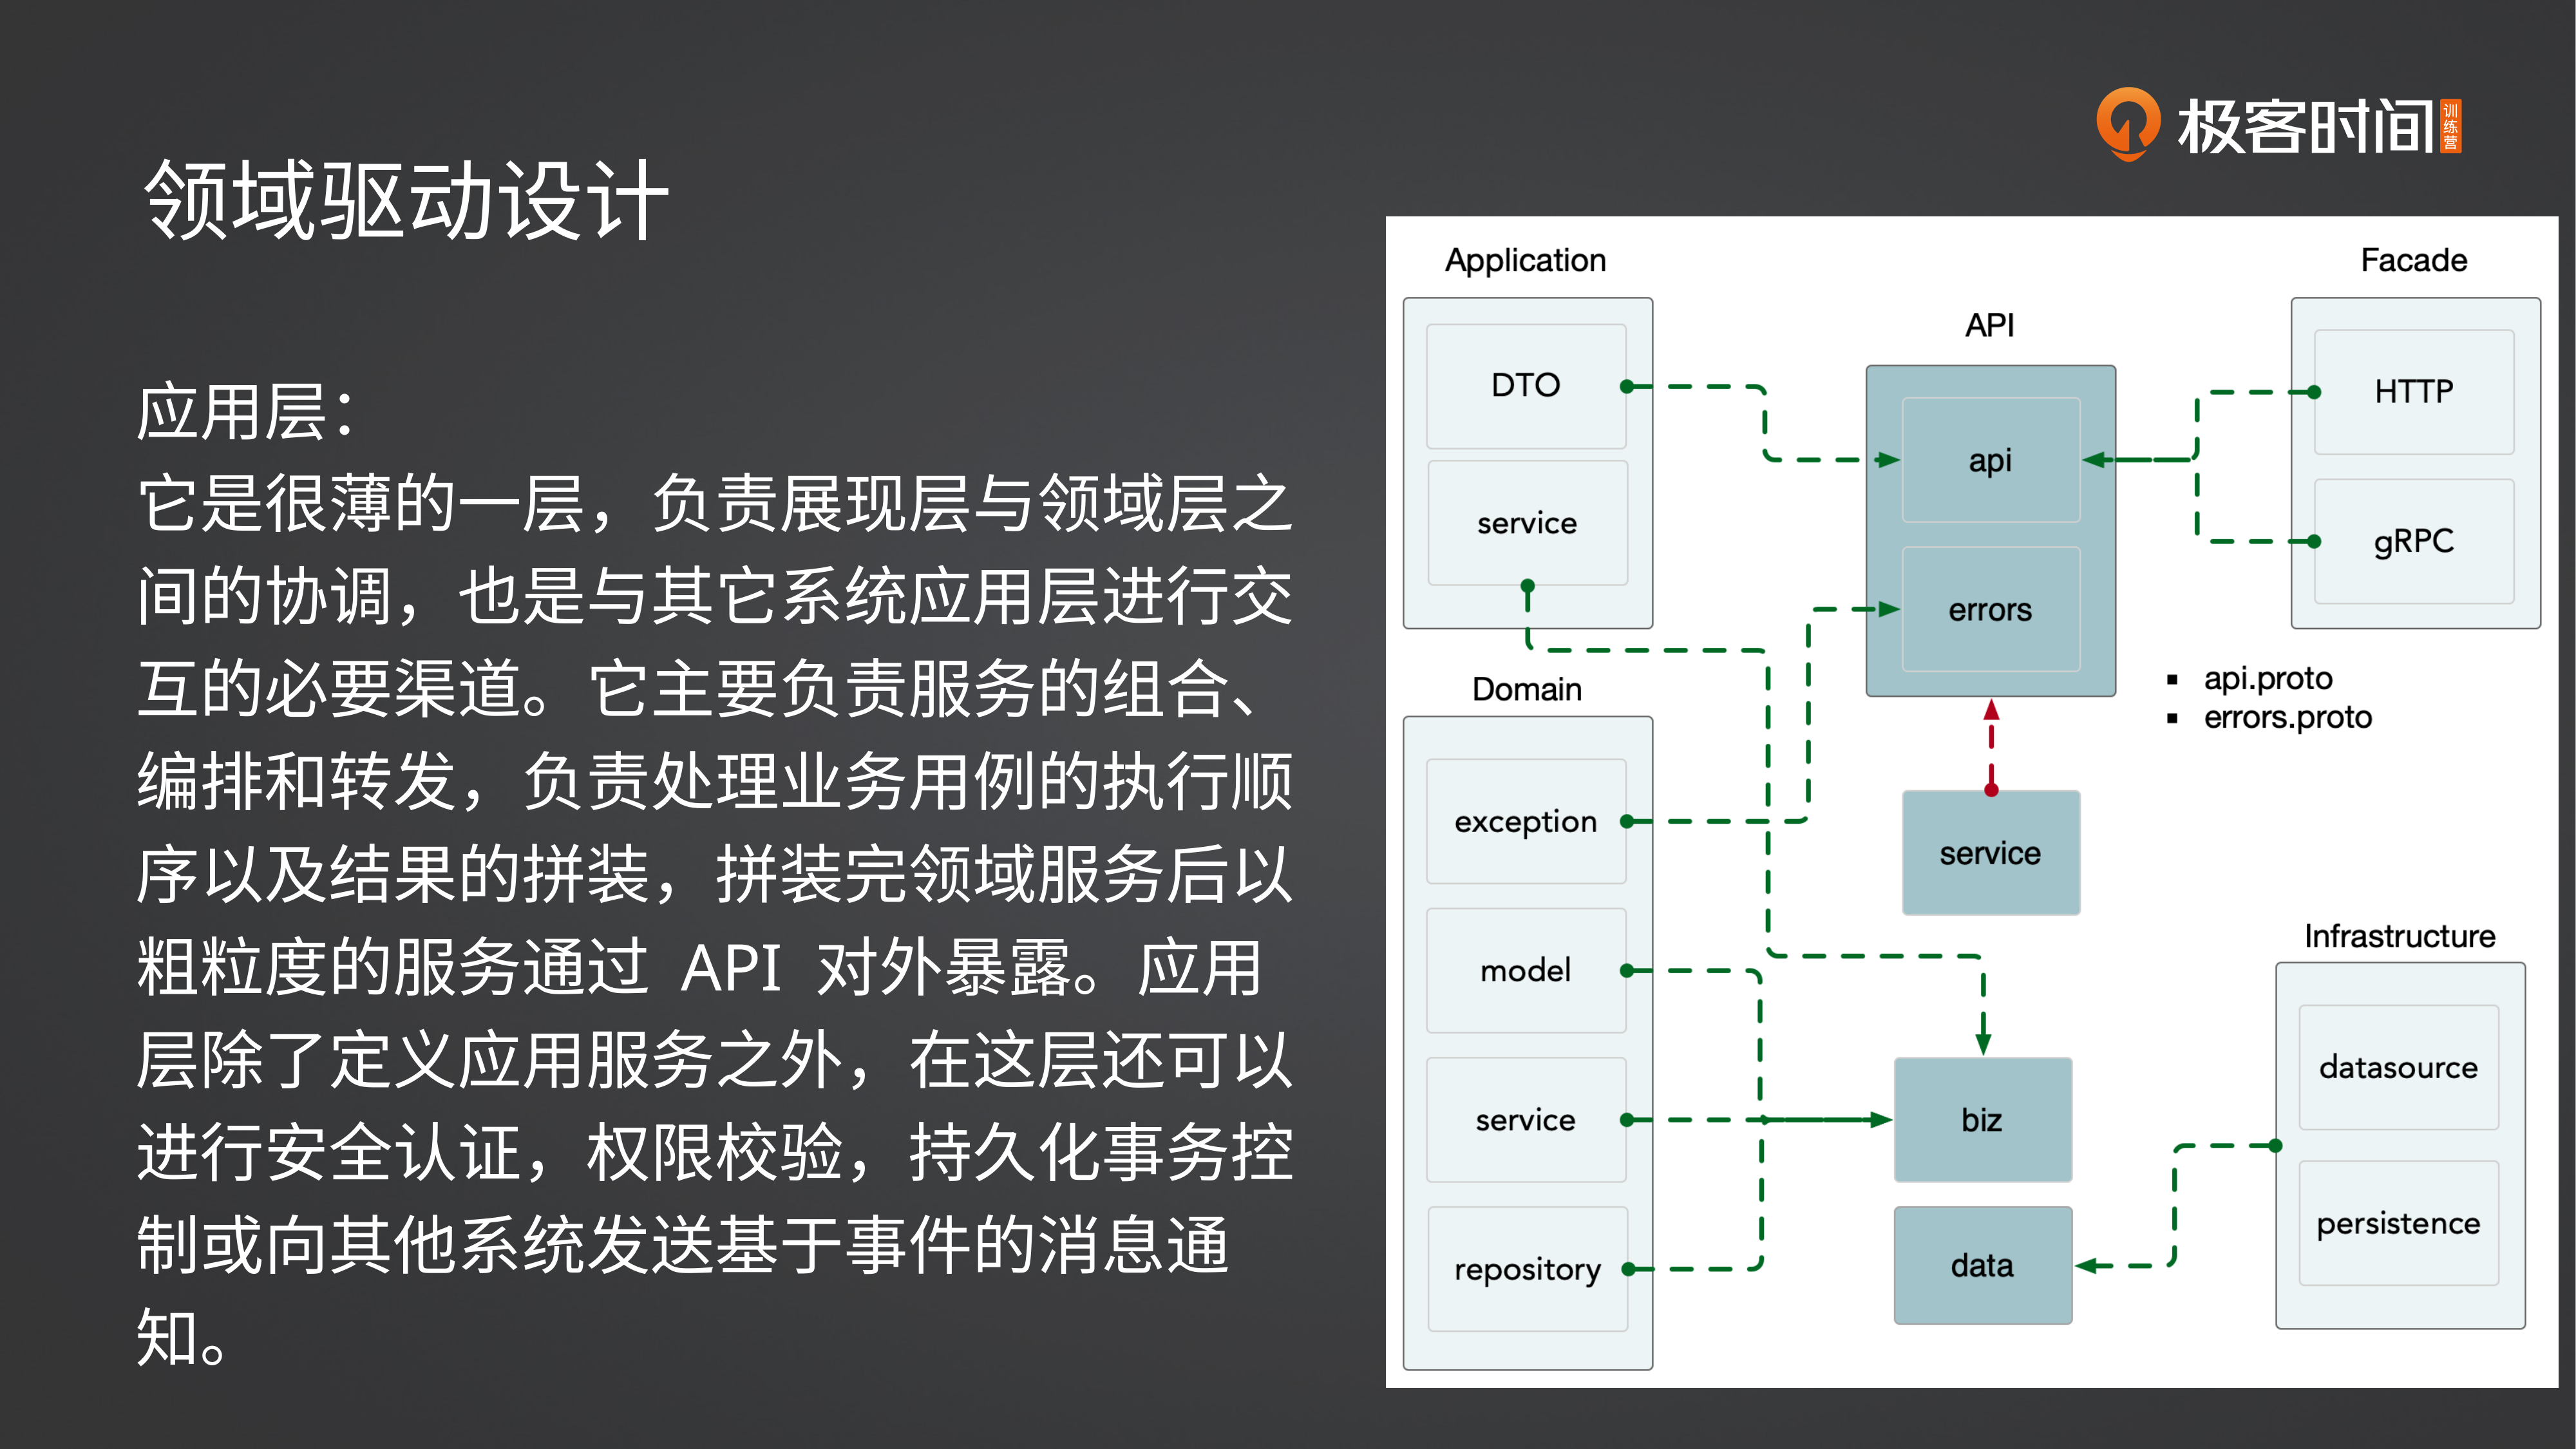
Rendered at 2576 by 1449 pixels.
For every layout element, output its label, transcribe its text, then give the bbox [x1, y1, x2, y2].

text_box 应用层： 它是很薄的一层，负责展现层与领域层之间的协调，也是与其它系统应用层进行交互的必要渠道。它主要负责服务的组合、编排和转发，负责处理业务用例的执行顺序以及结果的拼装，拼装完领域服务后以粗粒度的服务通过 API 对外暴露。应用层除了定义应用服务之外，在这层还可以进行安全认证，权限校验，持久化事务控制或向其他系统发送基于事件的消息通知。 [135, 345, 1347, 1413]
picture [0, 0, 2576, 1449]
text_box 领域驱动设计 [135, 139, 1593, 257]
